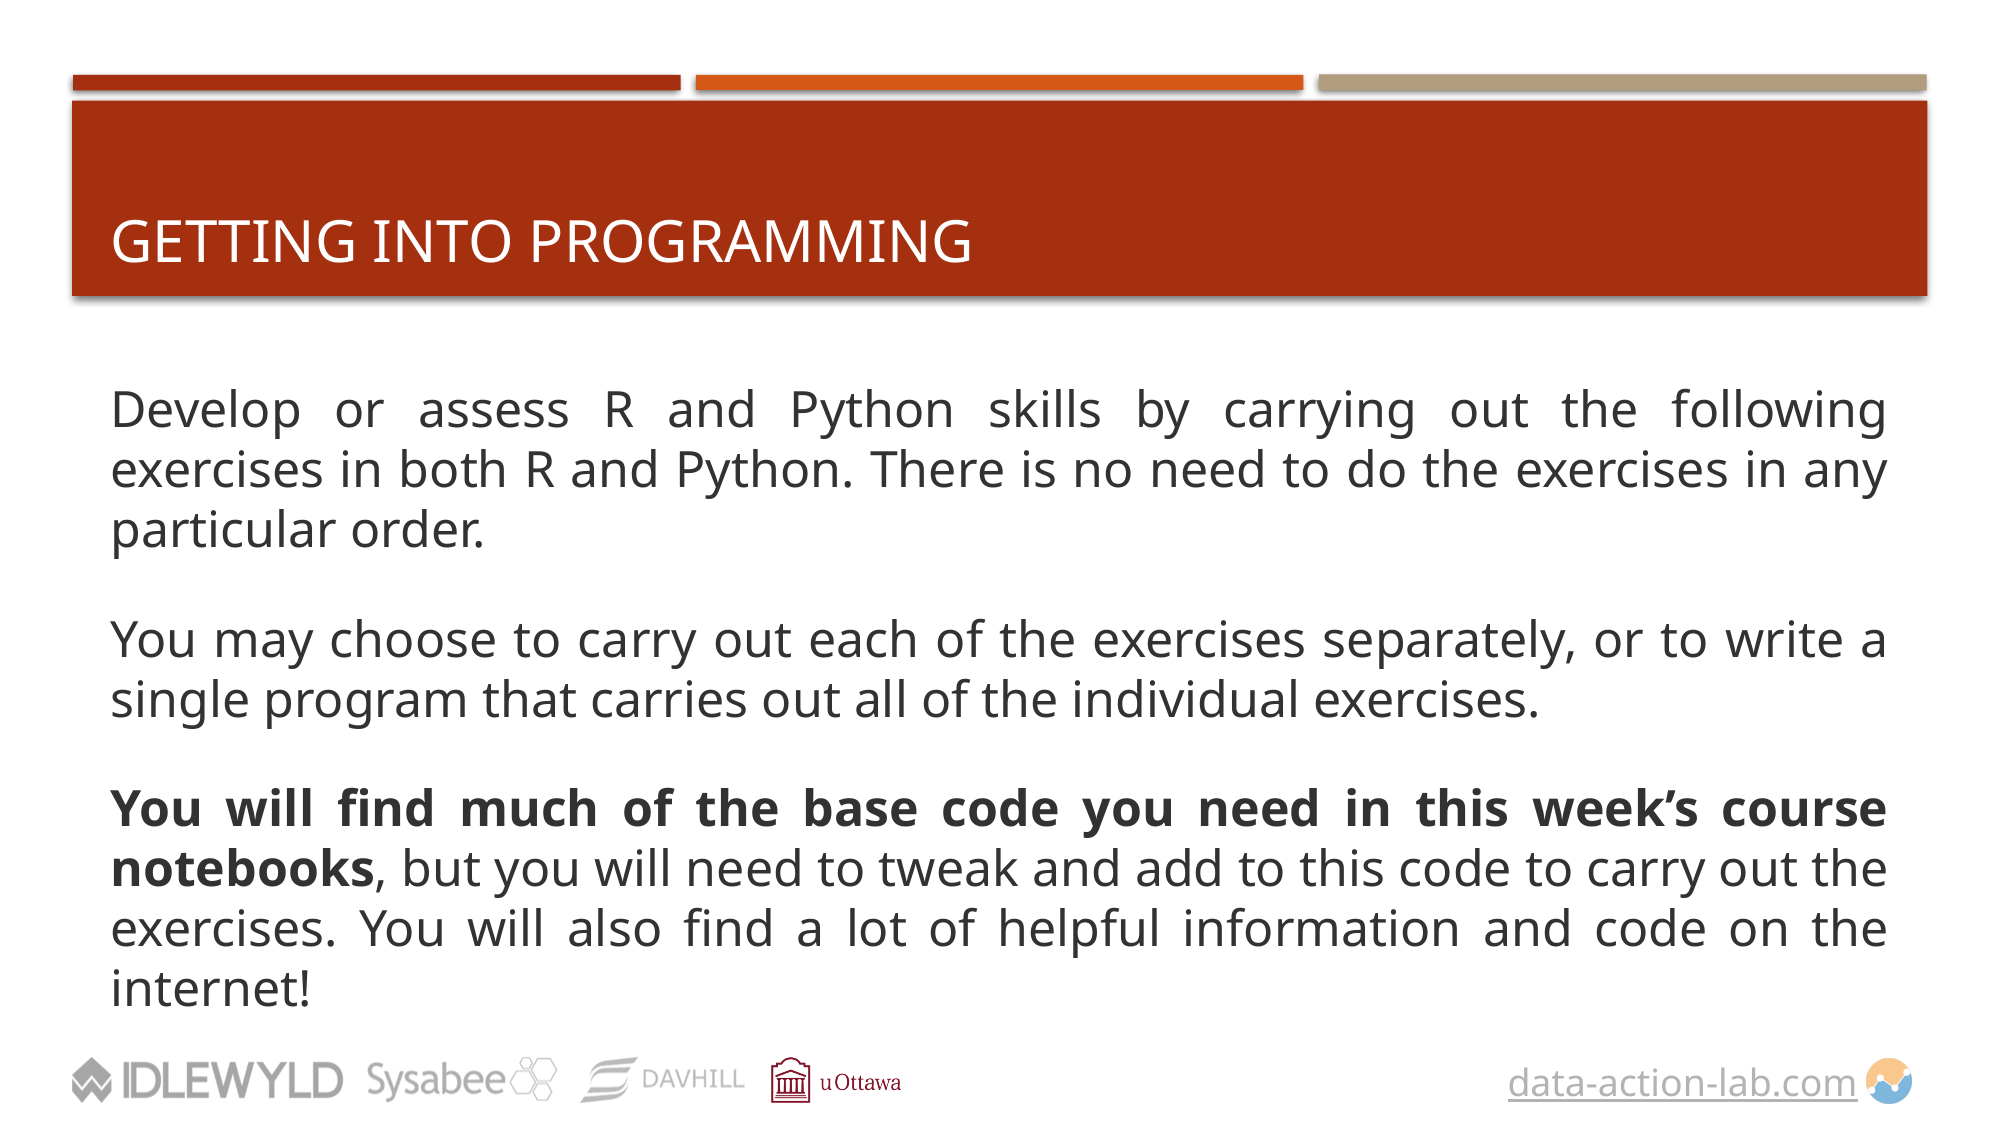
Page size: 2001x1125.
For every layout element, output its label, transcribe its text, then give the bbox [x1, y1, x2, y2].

picture [72, 1057, 745, 1103]
picture [771, 1057, 901, 1103]
list Develop or assess R and Python skills by carrying out the following exercises in both R and Python. There is no need to do the exercises in any particular order. You may choose to carry out each of the exercises separately, or to write a single program that carries out all of the individual exercises. You will find much of the base code you need in this week’s course notebooks, but you will need to tweak and add to this code to carry out the exercises. You will also find a lot of helpful information and code on the internet! [95, 357, 1905, 1037]
title Getting Into Programming [95, 115, 1905, 282]
